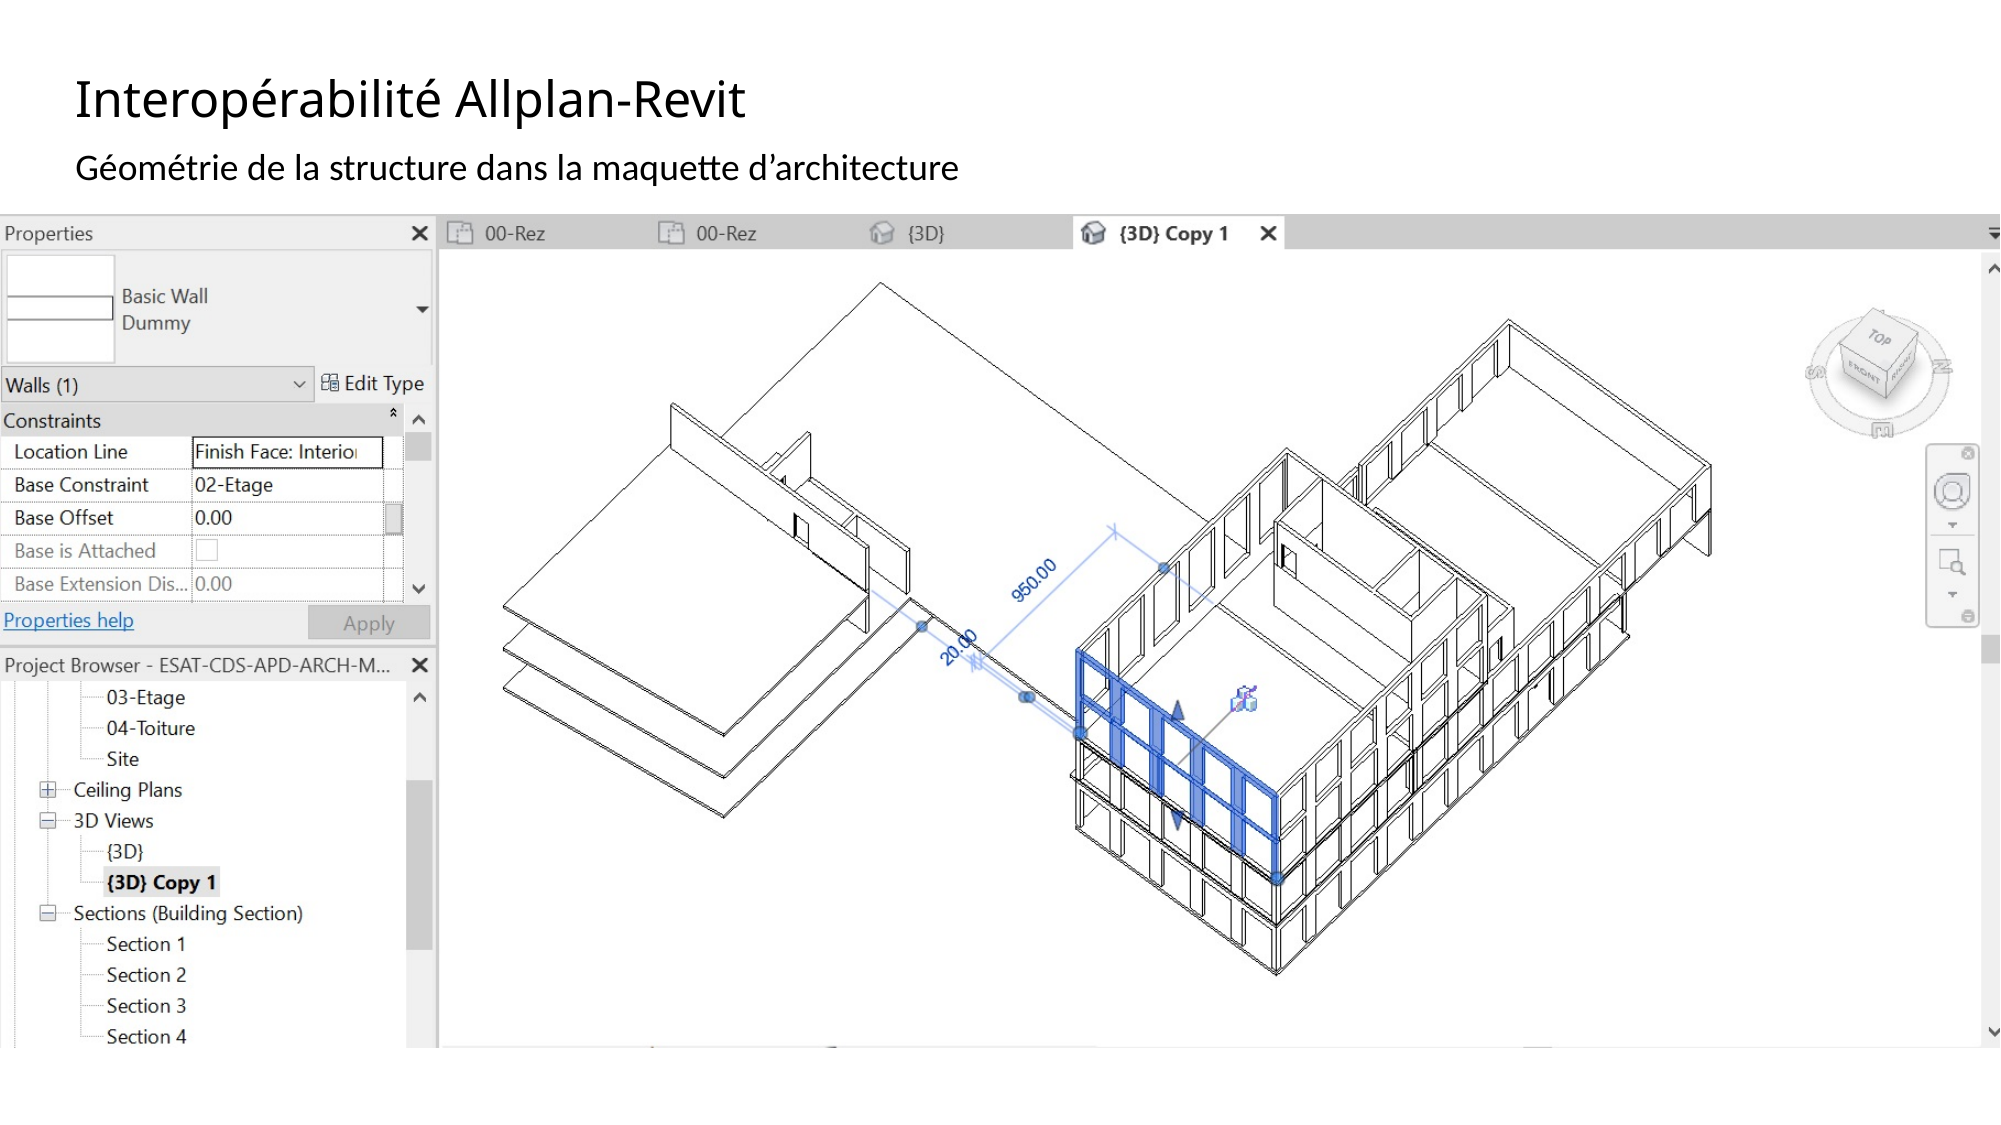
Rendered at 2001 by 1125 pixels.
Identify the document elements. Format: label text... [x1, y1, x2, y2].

picture [0, 214, 2000, 1049]
text_box Géométrie de la structure dans la maquette d’architecture [60, 135, 1061, 196]
title Interopérabilité Allplan-Revit [60, 0, 1561, 136]
